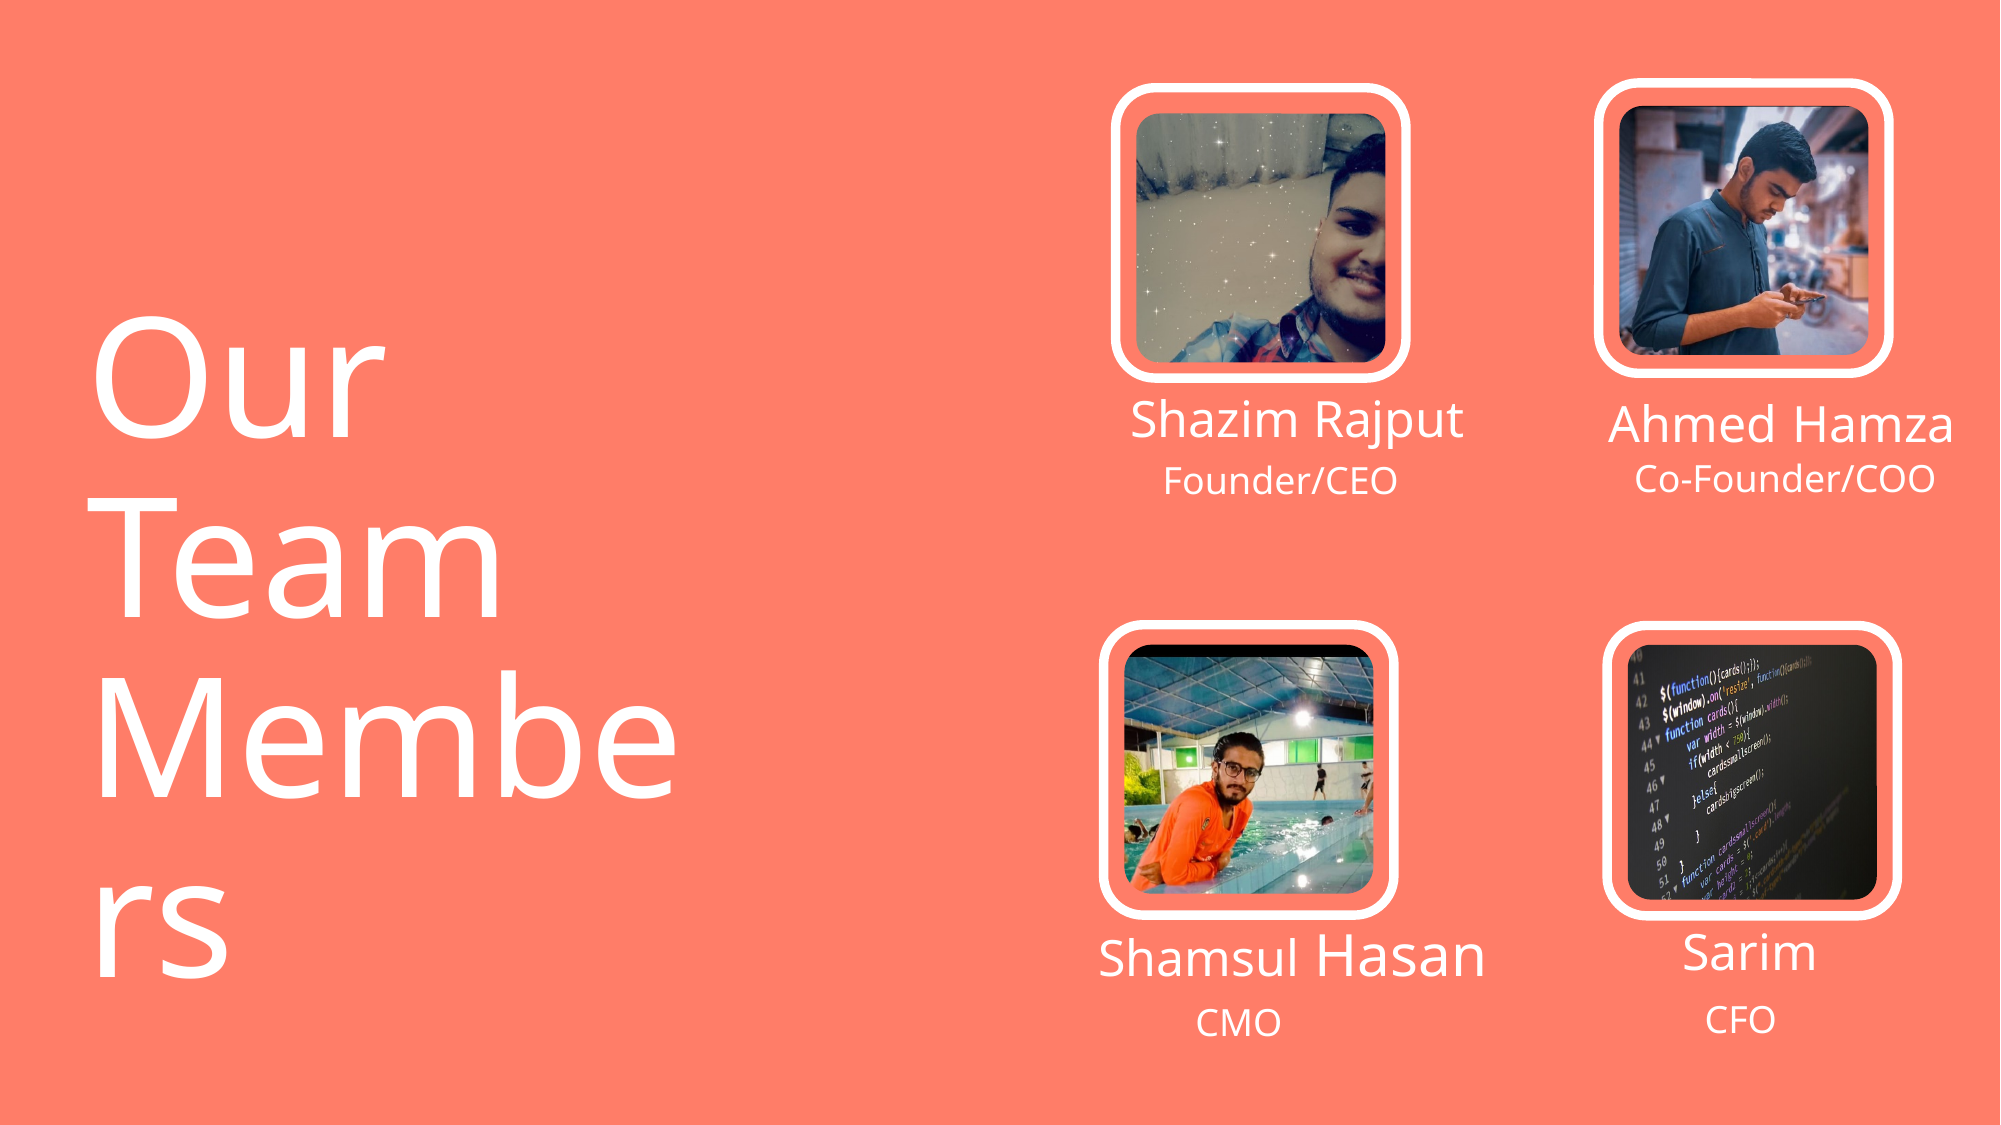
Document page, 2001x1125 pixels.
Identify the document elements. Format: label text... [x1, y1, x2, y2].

text_box CFO [1689, 993, 2000, 1053]
text_box [1102, 623, 1395, 917]
text_box Shamsul Hasan [1083, 918, 1527, 987]
text_box Co-Founder/COO [1619, 453, 2000, 521]
text_box Sarim [1667, 920, 2000, 989]
picture [1627, 644, 1877, 900]
text_box Shazim Rajput [1115, 386, 1559, 455]
text_box [1114, 86, 1408, 380]
text_box Our Team Members [71, 286, 756, 688]
text_box [1606, 624, 1899, 917]
text_box Founder/CEO [1147, 454, 1599, 523]
text_box CMO [1180, 996, 1632, 1066]
picture [1124, 644, 1374, 894]
text_box [1597, 81, 1891, 375]
text_box Ahmed Hamza [1593, 384, 2000, 453]
picture [1619, 105, 1869, 355]
picture [1136, 113, 1386, 363]
